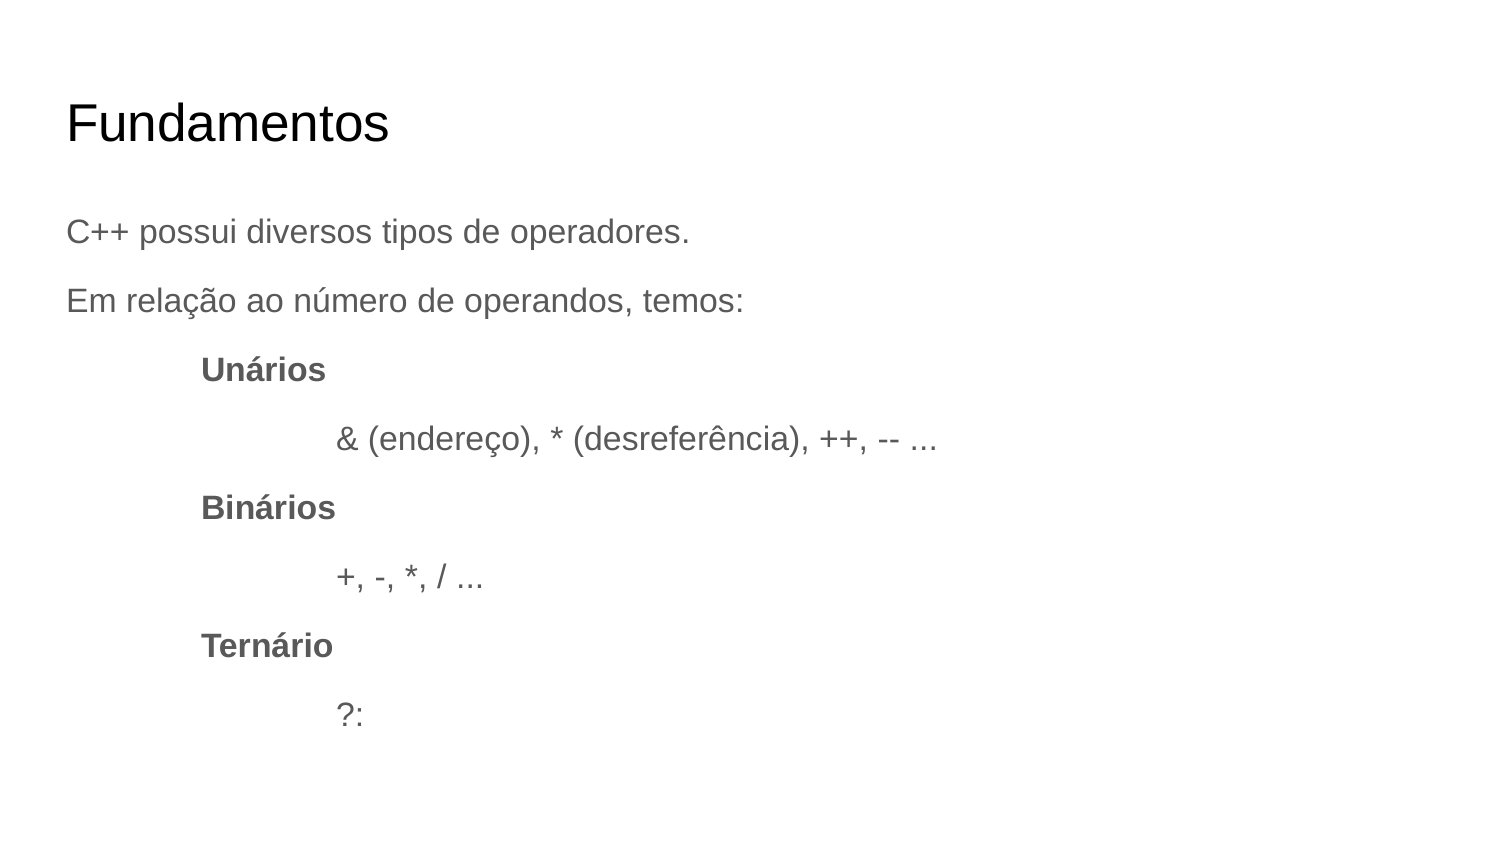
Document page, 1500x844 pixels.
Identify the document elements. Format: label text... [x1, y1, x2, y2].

title Fundamentos [51, 72, 1449, 167]
list C++ possui diversos tipos de operadores. Em relação ao número de operandos, temos: Unários & (endereço), * (desreferência), ++, -- ... Binários +, -, *, / ... Ternário ?: [51, 189, 1449, 750]
